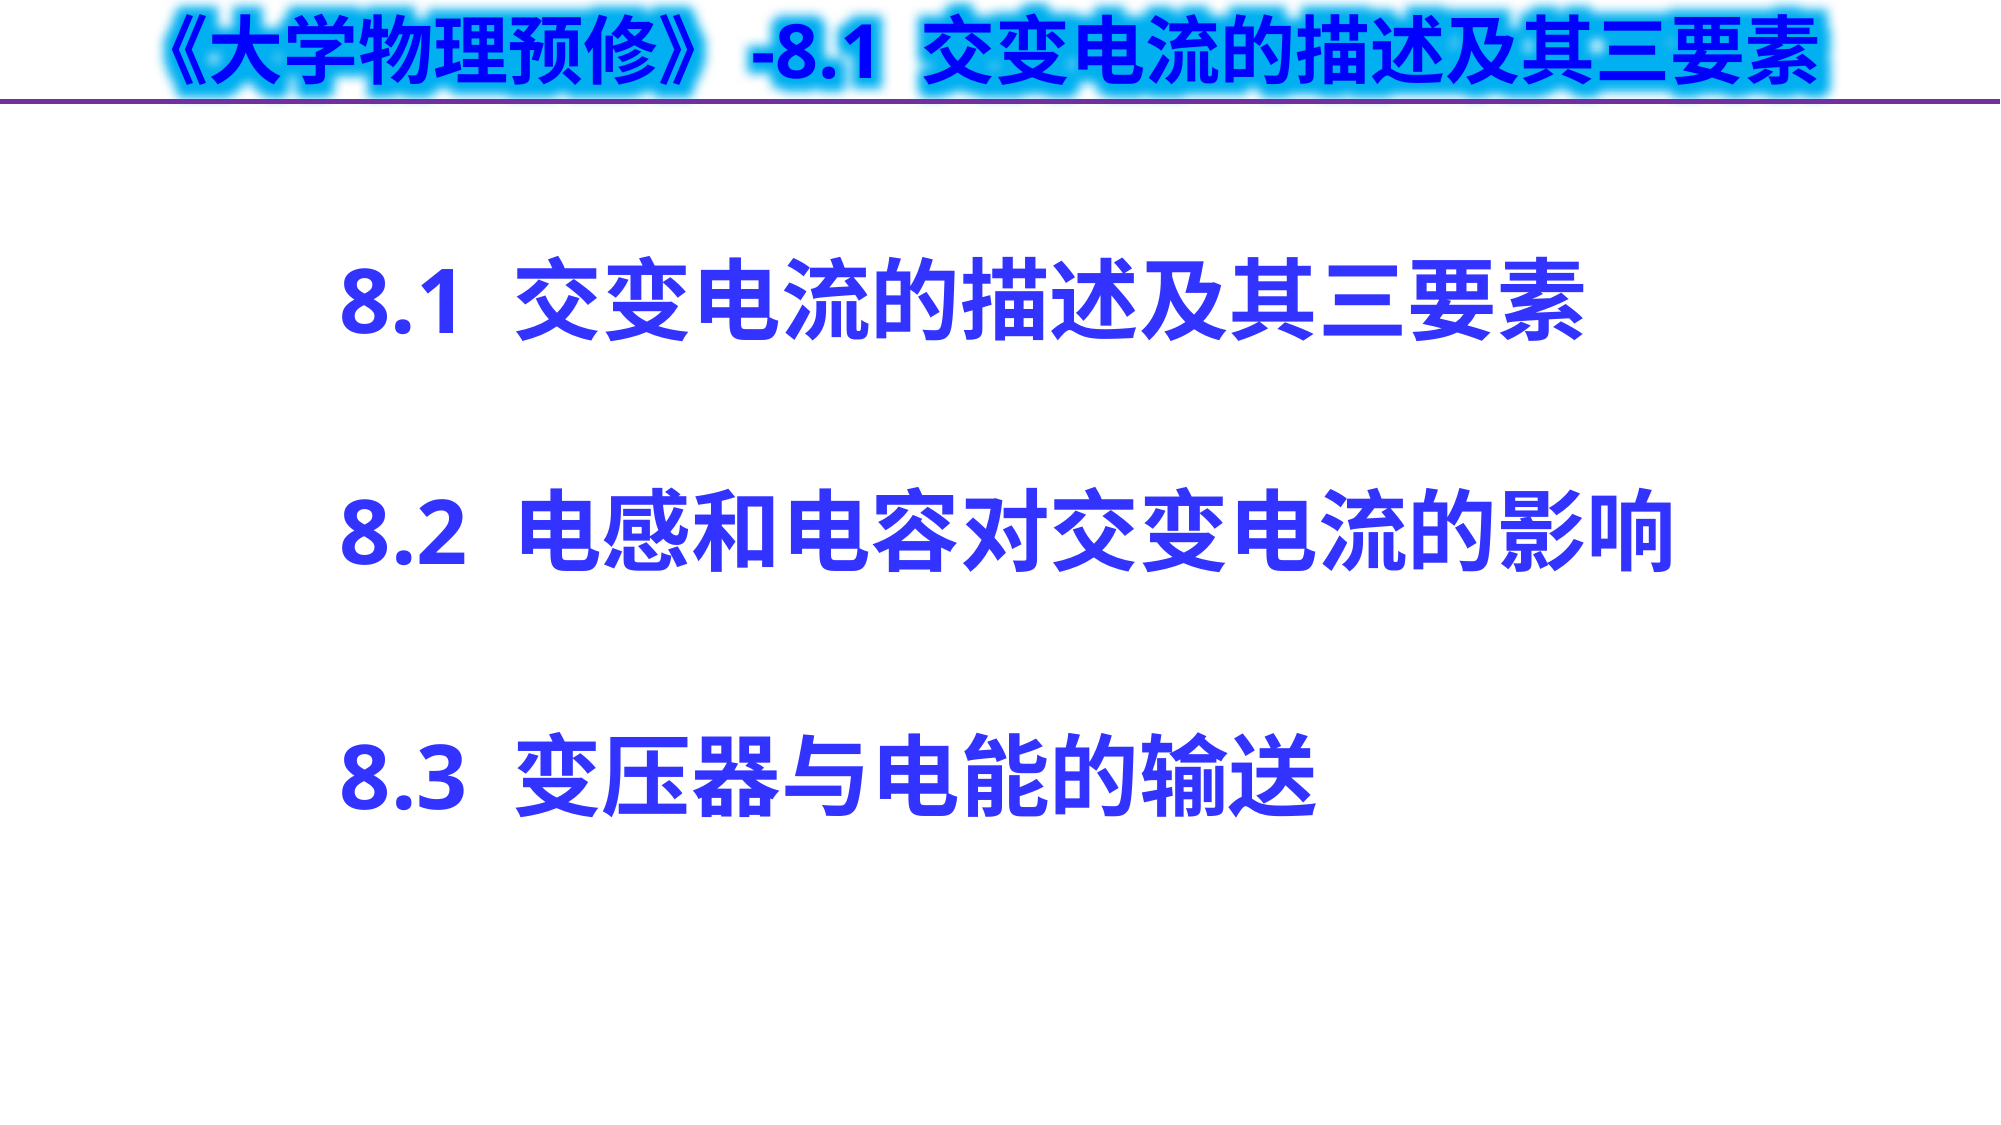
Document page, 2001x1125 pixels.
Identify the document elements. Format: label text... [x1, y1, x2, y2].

text_box 8.1 交变电流的描述及其三要素 [324, 227, 1707, 368]
text_box 8.2 电感和电容对交变电流的影响 [324, 468, 1782, 591]
text_box 8.3 变压器与电能的输送 [324, 712, 1486, 835]
